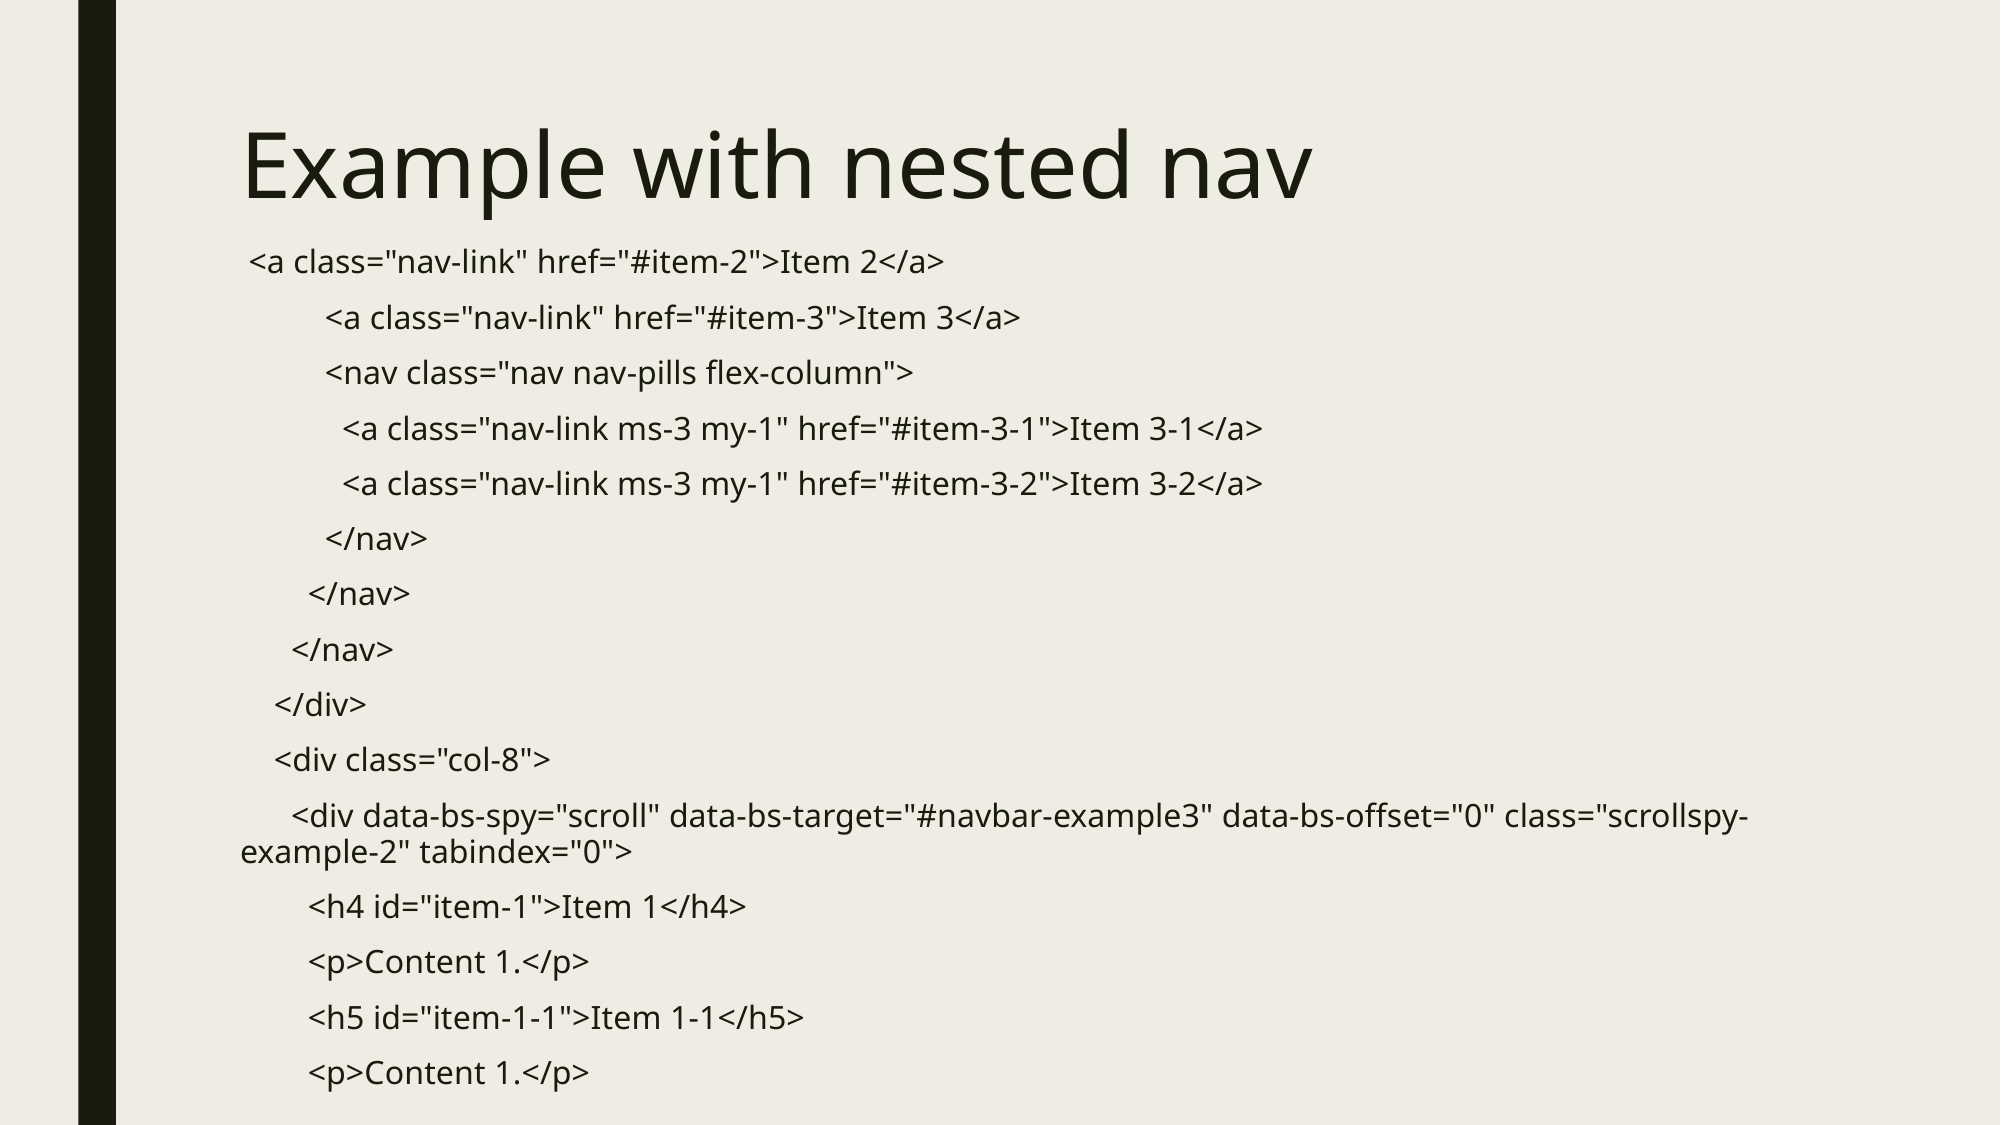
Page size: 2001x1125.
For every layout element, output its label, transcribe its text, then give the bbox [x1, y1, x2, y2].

list <a class="nav-link" href="#item-2">Item 2</a> <a class="nav-link" href="#item-3">Item 3</a> <nav class="nav nav-pills flex-column"> <a class="nav-link ms-3 my-1" href="#item-3-1">Item 3-1</a> <a class="nav-link ms-3 my-1" href="#item-3-2">Item 3-2</a> </nav> </nav> </nav> </div> <div class="col-8"> <div data-bs-spy="scroll" data-bs-target="#navbar-example3" data-bs-offset="0" class="scrollspy-example-2" tabindex="0"> <h4 id="item-1">Item 1</h4> <p>Content 1.</p> <h5 id="item-1-1">Item 1-1</h5> <p>Content 1.</p> [225, 237, 1800, 1108]
title Example with nested nav [225, 112, 1800, 237]
